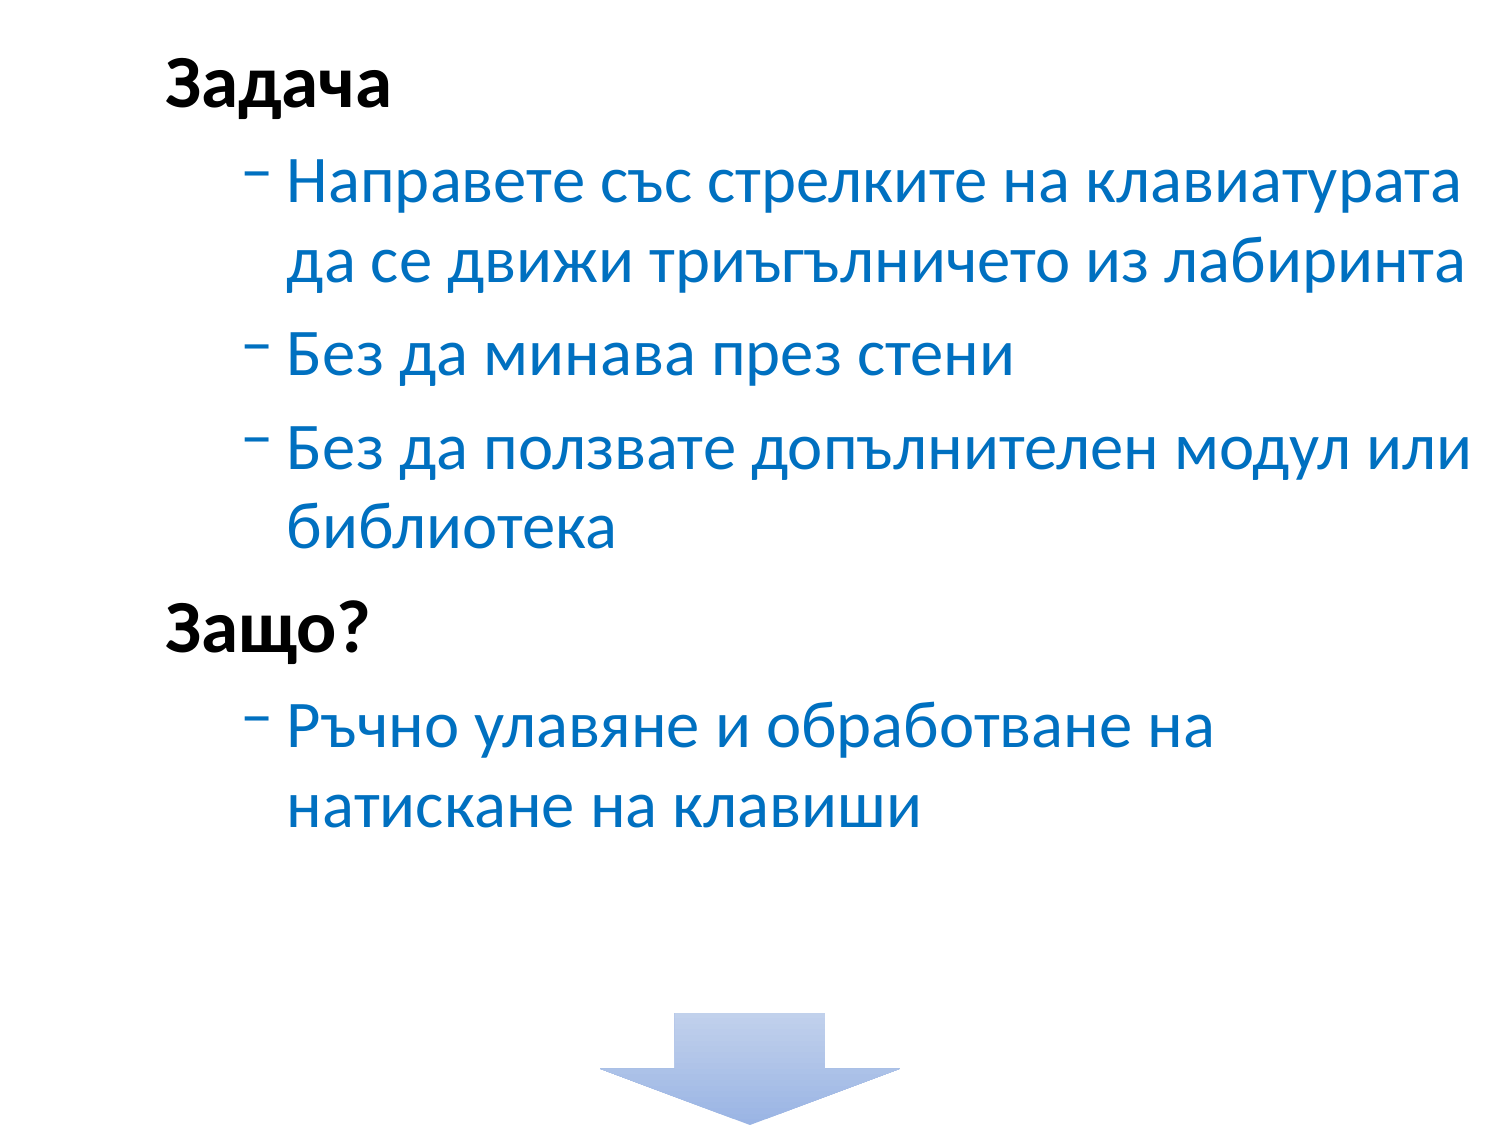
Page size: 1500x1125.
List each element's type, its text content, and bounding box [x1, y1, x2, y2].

list Задача Направете със стрелките на клавиатурата да се движи триъгълничето из лабиринта Без да минава през стени Без да ползвате допълнителен модул или библиотека Защо? Ръчно улавяне и обработване на натискане на клавиши [150, 24, 1500, 1100]
text_box [597, 1010, 903, 1125]
